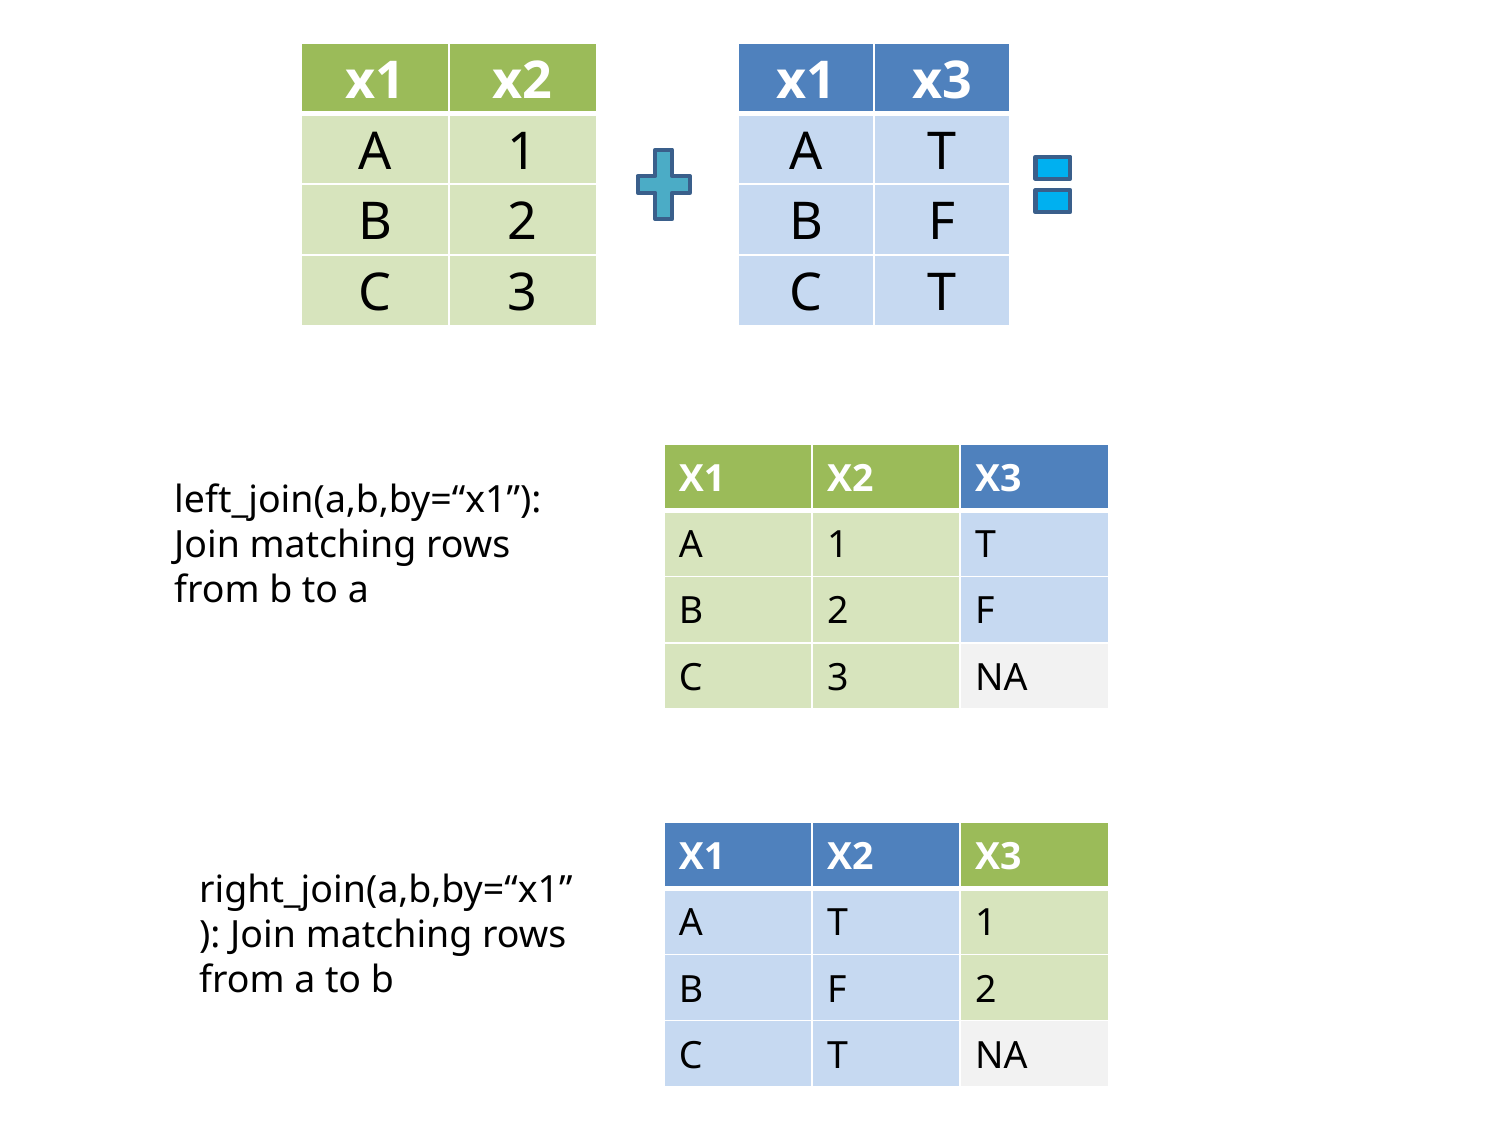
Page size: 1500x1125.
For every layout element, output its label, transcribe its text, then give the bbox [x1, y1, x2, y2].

table_cell T [875, 116, 1009, 183]
table_cell A [665, 891, 811, 954]
table_cell C [302, 256, 448, 325]
table_cell F [961, 577, 1108, 642]
table_cell A [665, 513, 811, 576]
text_box right_join(a,b,by=“x1”): Join matching rows from a to b [184, 857, 598, 1008]
table_cell NA [961, 644, 1108, 708]
table_cell B [665, 955, 811, 1020]
table_header X2 [813, 823, 959, 886]
table_cell B [665, 577, 811, 642]
table_cell 2 [961, 955, 1108, 1020]
table_header X2 [813, 445, 959, 508]
table_cell T [813, 891, 959, 954]
text_box [636, 148, 692, 221]
table_cell F [813, 955, 959, 1020]
table_cell A [739, 116, 873, 183]
table_cell B [302, 185, 448, 254]
table_cell C [665, 644, 811, 708]
table_header x2 [450, 44, 596, 111]
table_cell 3 [813, 644, 959, 708]
table_cell 2 [813, 577, 959, 642]
table_cell T [813, 1021, 959, 1086]
table_cell T [875, 256, 1009, 325]
table_header x1 [302, 44, 448, 111]
table_cell 3 [450, 256, 596, 325]
table_cell 1 [961, 891, 1108, 954]
table_cell F [875, 185, 1009, 254]
table_cell 2 [450, 185, 596, 254]
table_cell NA [961, 1021, 1108, 1086]
text_box [1033, 155, 1072, 181]
text_box [1033, 188, 1072, 214]
table_header X1 [665, 823, 811, 886]
table_cell 1 [813, 513, 959, 576]
table_cell T [961, 513, 1108, 576]
table_header X3 [961, 823, 1108, 886]
table_header X3 [961, 445, 1108, 508]
table_header x3 [875, 44, 1009, 111]
table_cell C [739, 256, 873, 325]
table_cell B [739, 185, 873, 254]
table_cell A [302, 116, 448, 183]
text_box left_join(a,b,by=“x1”): Join matching rows from b to a [159, 467, 573, 618]
table_header x1 [739, 44, 873, 111]
table_cell C [665, 1021, 811, 1086]
table_cell 1 [450, 116, 596, 183]
table_header X1 [665, 445, 811, 508]
